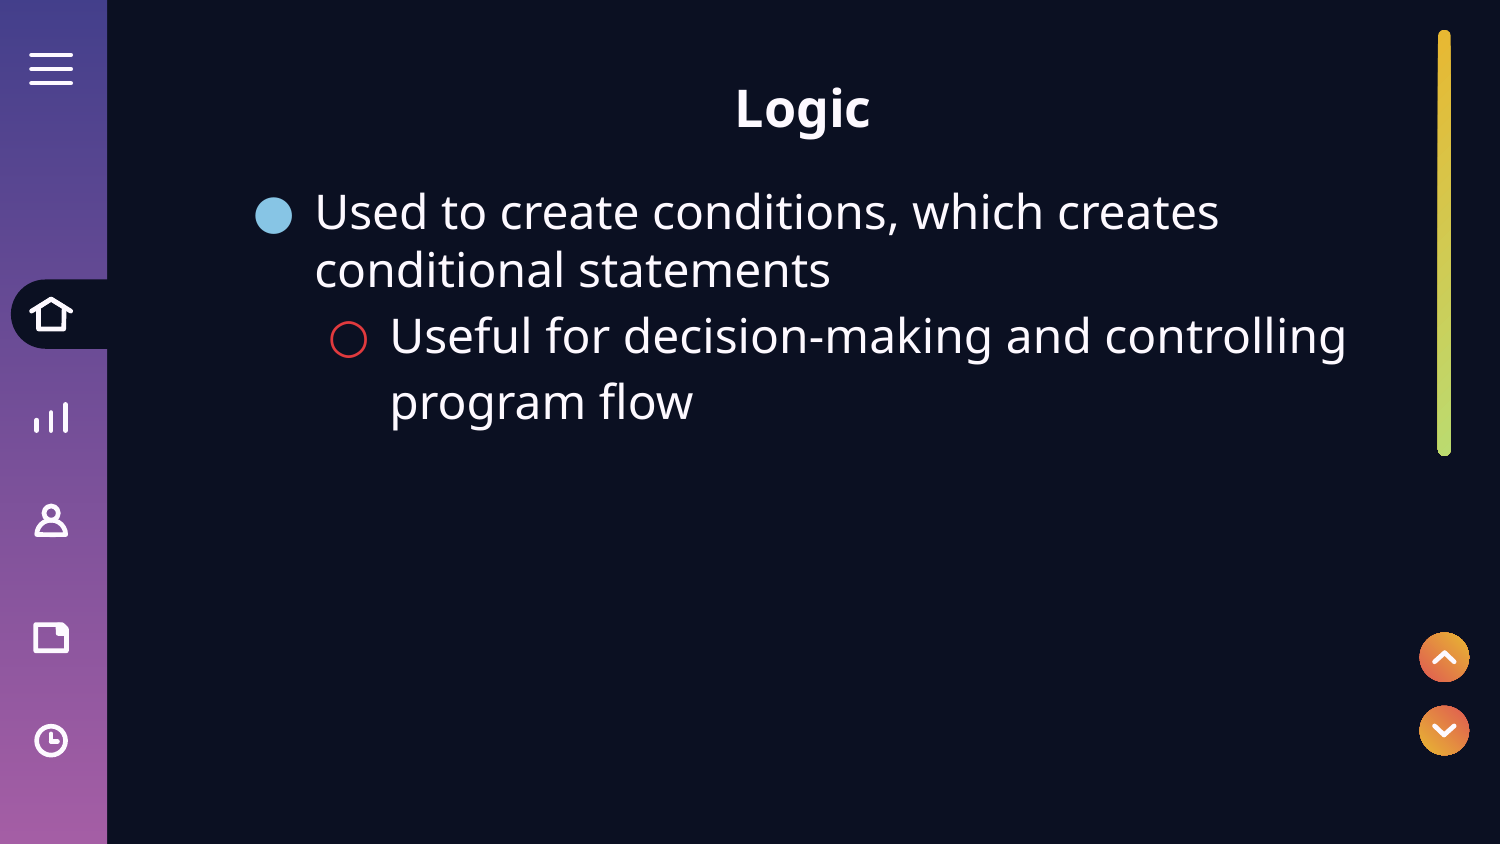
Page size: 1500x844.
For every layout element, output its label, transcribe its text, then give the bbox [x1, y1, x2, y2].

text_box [36, 404, 66, 431]
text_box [31, 54, 71, 84]
list Used to create conditions, which creates conditional statements Useful for decision-making and controlling program flow [224, 166, 1382, 756]
text_box [21, 285, 86, 350]
text_box [10, 289, 21, 339]
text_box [35, 624, 67, 651]
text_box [1434, 652, 1455, 663]
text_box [31, 298, 71, 330]
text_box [36, 505, 66, 550]
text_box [1434, 725, 1455, 736]
text_box [21, 707, 86, 772]
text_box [36, 725, 66, 756]
text_box [26, 279, 119, 349]
text_box [21, 608, 86, 673]
text_box [18, 491, 83, 556]
text_box [21, 388, 86, 452]
title Logic [106, 60, 1500, 155]
text_box [1419, 705, 1470, 756]
text_box [1419, 632, 1470, 683]
